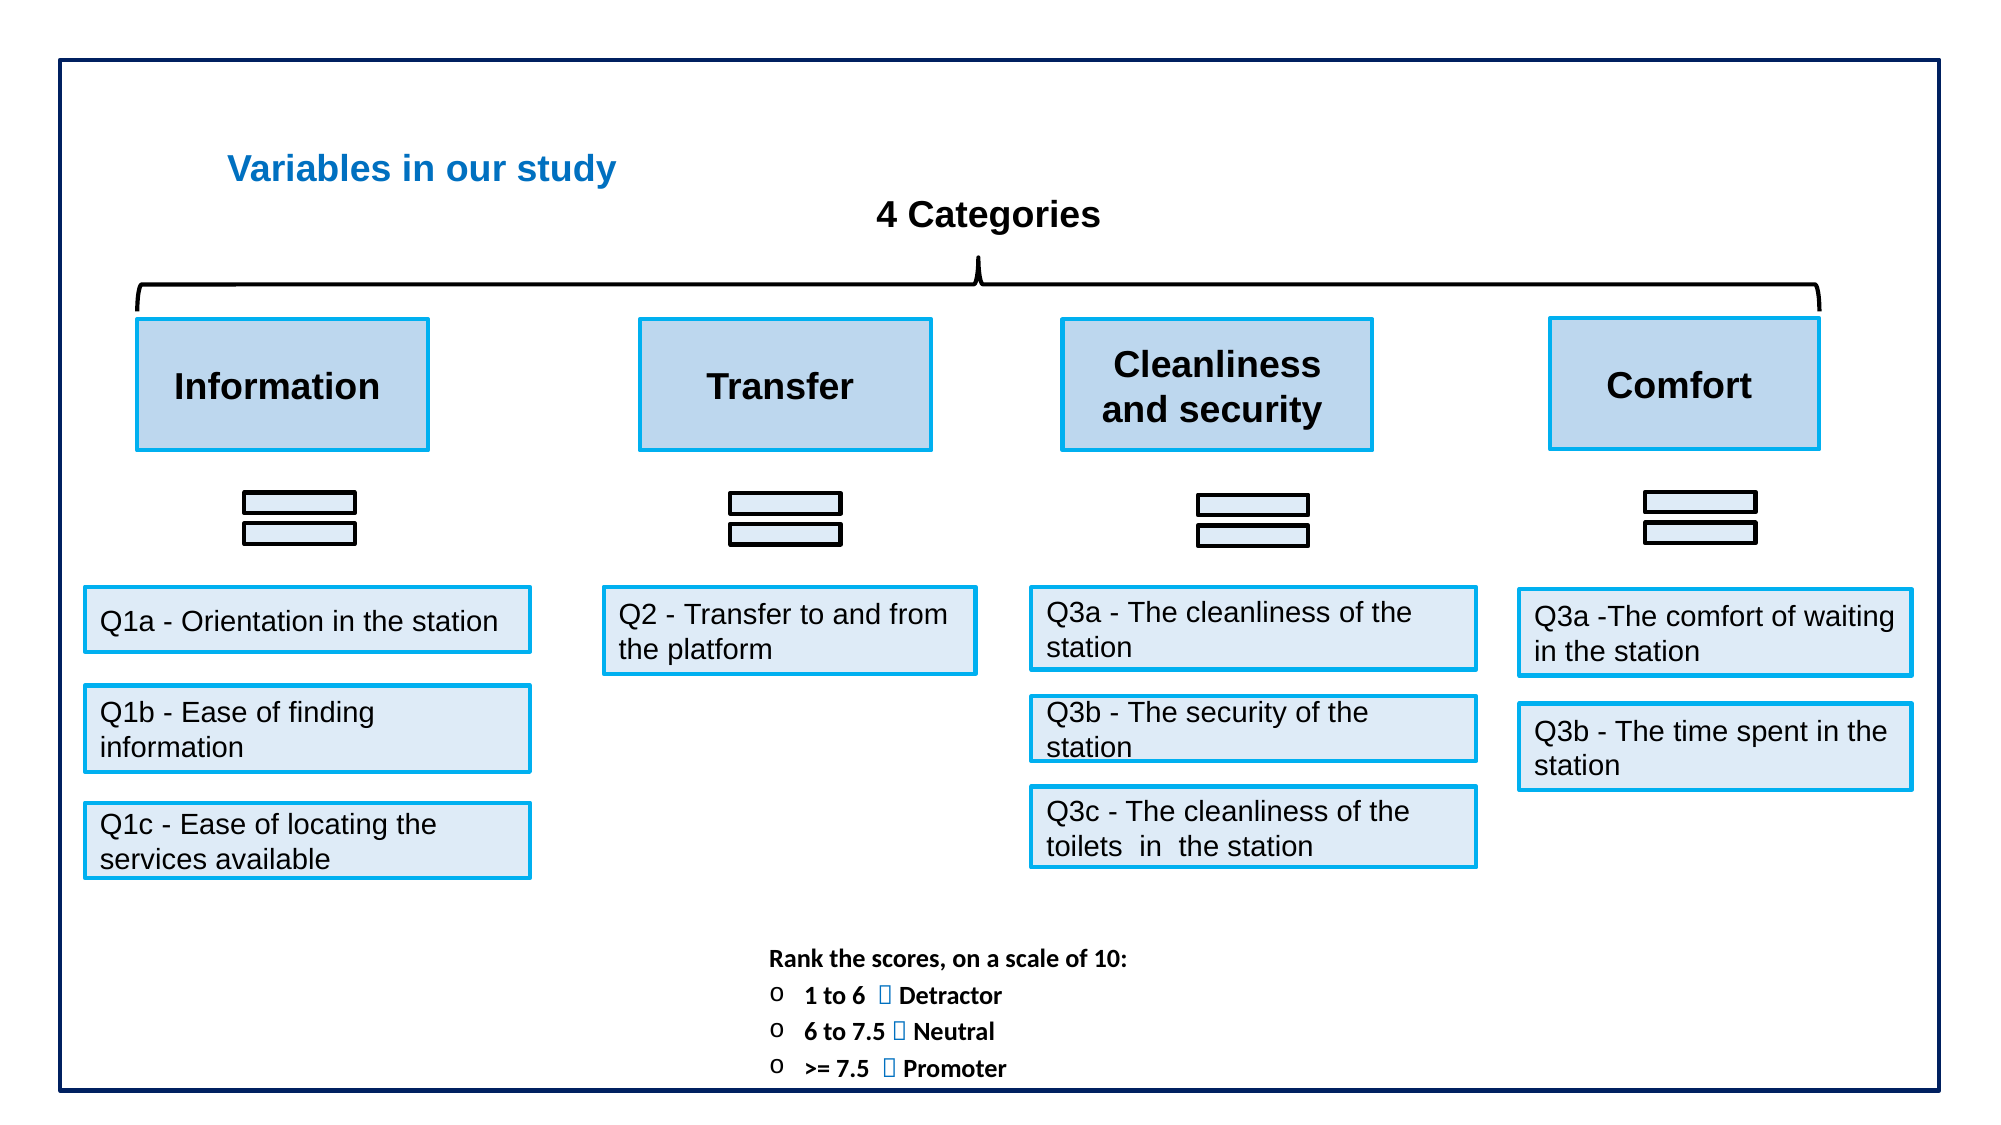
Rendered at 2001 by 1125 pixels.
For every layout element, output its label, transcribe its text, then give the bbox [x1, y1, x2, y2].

text_box Q1a - Orientation in the station [83, 585, 532, 654]
text_box Q2 - Transfer to and from the platform [602, 585, 978, 676]
text_box [1643, 520, 1758, 545]
list Rank the scores, on a scale of 10: 1 to 6  Detractor 6 to 7.5  Neutral >= 7.5  Promoter [684, 893, 1237, 1091]
text_box [1196, 493, 1310, 517]
text_box [242, 490, 357, 515]
text_box [1643, 490, 1758, 514]
text_box [728, 522, 843, 547]
text_box Q3c - The cleanliness of the toilets in the station [1029, 784, 1478, 869]
text_box [135, 255, 1822, 312]
text_box Cleanliness and security [1060, 317, 1374, 452]
text_box [728, 491, 843, 516]
text_box [242, 521, 357, 546]
text_box Q3b - The time spent in the station [1517, 701, 1914, 792]
text_box Q3a - The cleanliness of the station [1029, 585, 1478, 672]
text_box Q1c - Ease of locating the services available [83, 801, 532, 880]
text_box Comfort [1548, 316, 1821, 451]
text_box Q3b - The security of the station [1029, 694, 1478, 763]
text_box Q3a -The comfort of waiting in the station [1517, 587, 1914, 678]
text_box [58, 58, 1941, 1093]
text_box Transfer [638, 317, 933, 452]
text_box Q1b - Ease of finding information [83, 683, 532, 774]
text_box [1196, 523, 1310, 548]
text_box 4 Categories [632, 183, 1356, 243]
